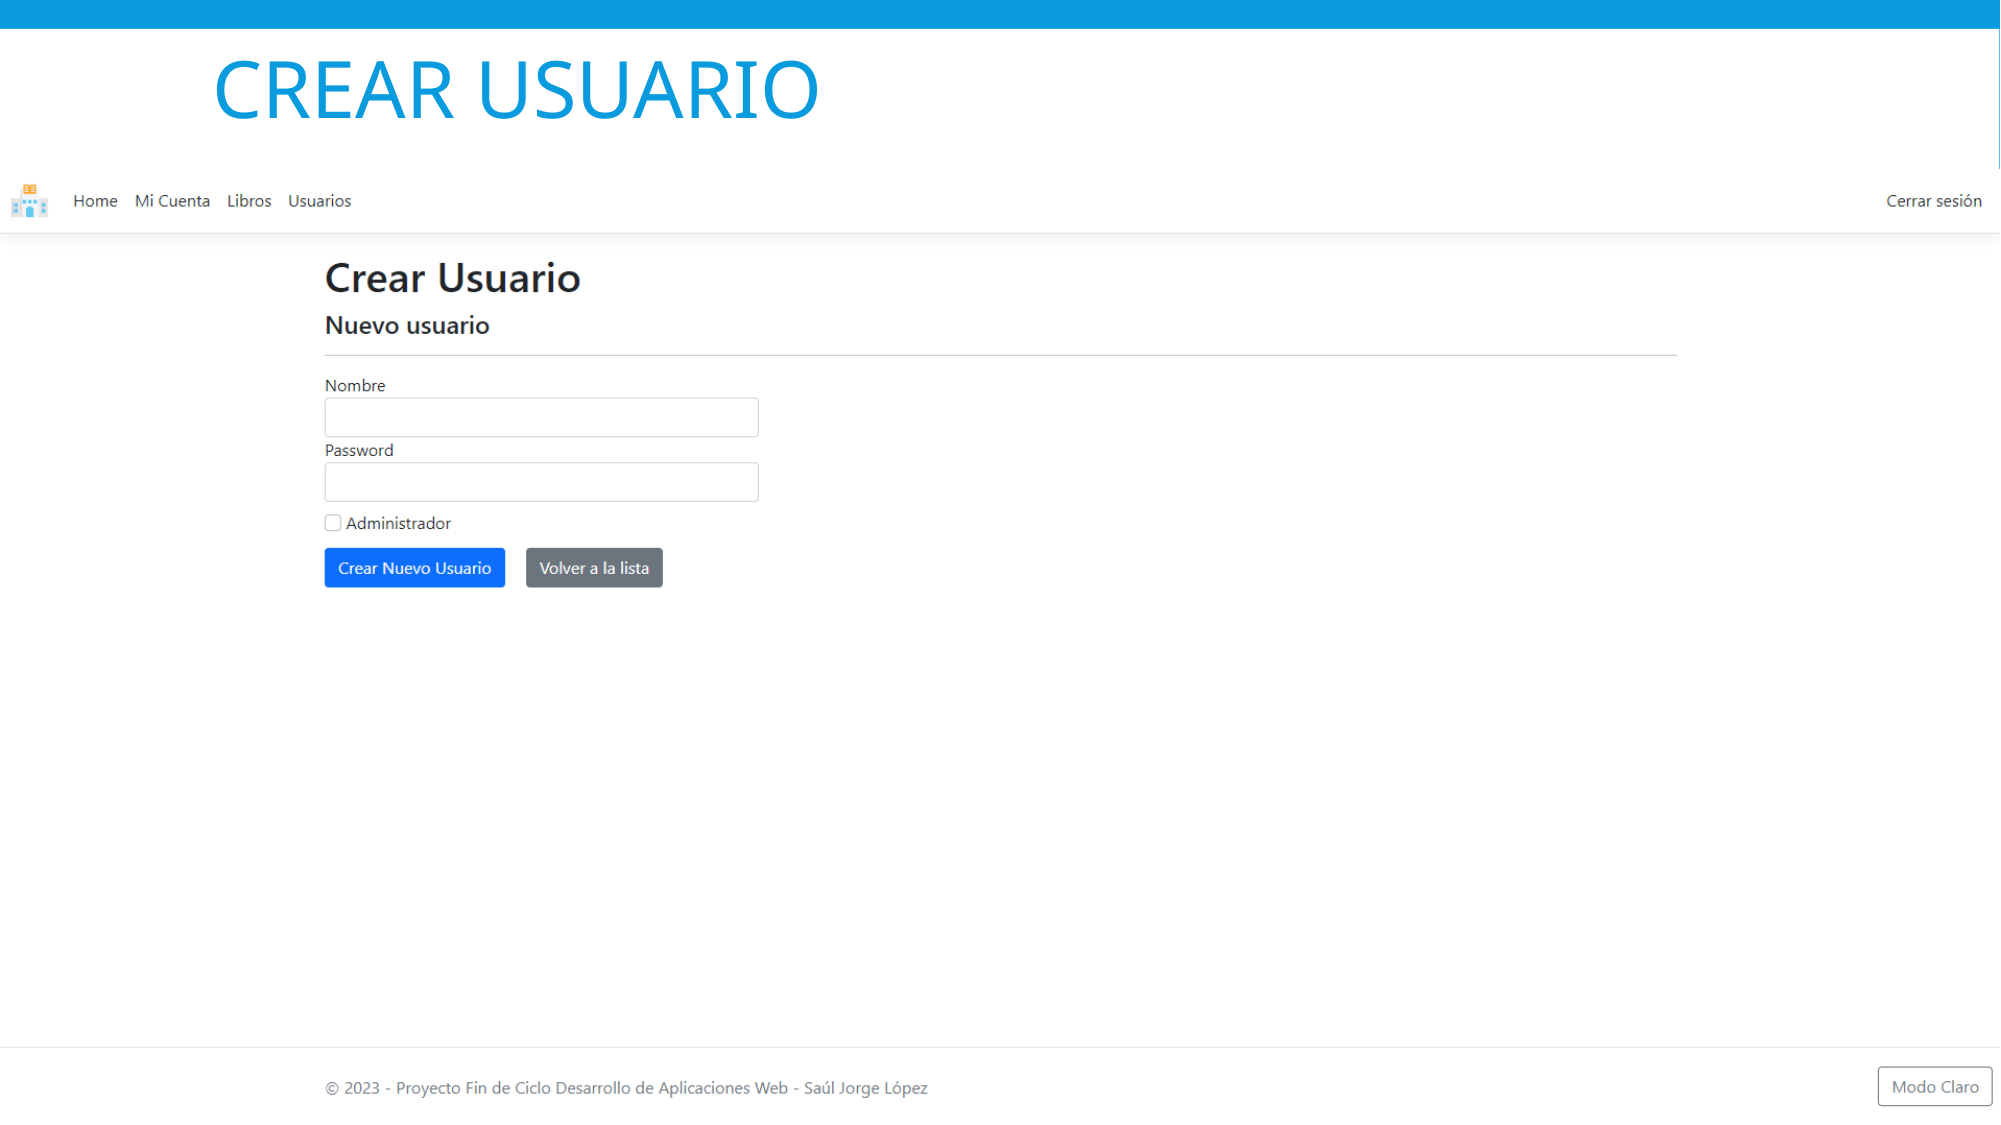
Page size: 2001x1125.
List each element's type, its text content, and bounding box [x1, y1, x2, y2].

picture [0, 169, 2000, 1125]
title Crear usuario [197, 46, 1803, 143]
